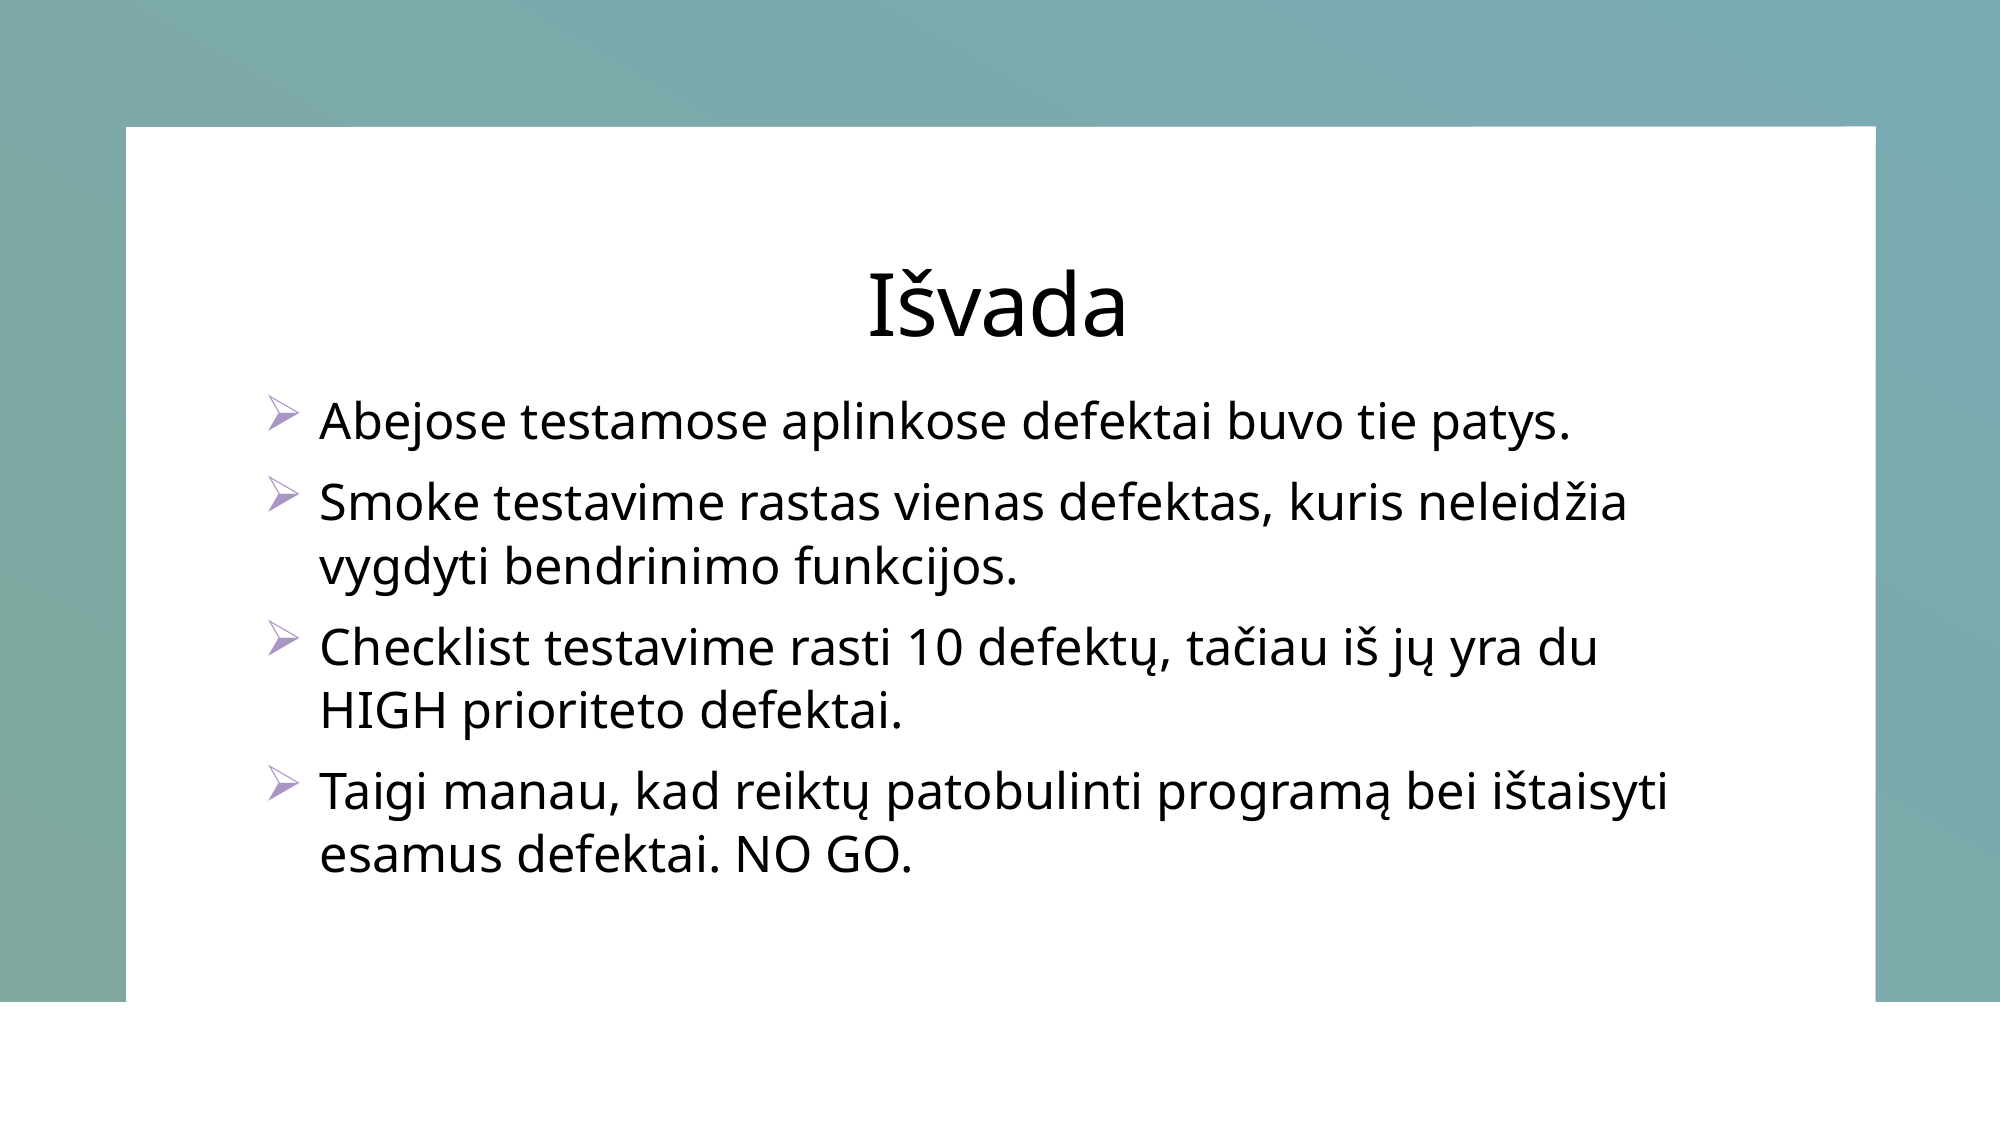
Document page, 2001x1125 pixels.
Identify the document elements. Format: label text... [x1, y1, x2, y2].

list Abejose testamose aplinkose defektai buvo tie patys. Smoke testavime rastas vienas defektas, kuris neleidžia vygdyti bendrinimo funkcijos. Checklist testavime rasti 10 defektų, tačiau iš jų yra du HIGH prioriteto defektai. Taigi manau, kad reiktų patobulinti programą bei ištaisyti esamus defektai. NO GO. [248, 378, 1749, 892]
title Išvada [248, 248, 1749, 378]
